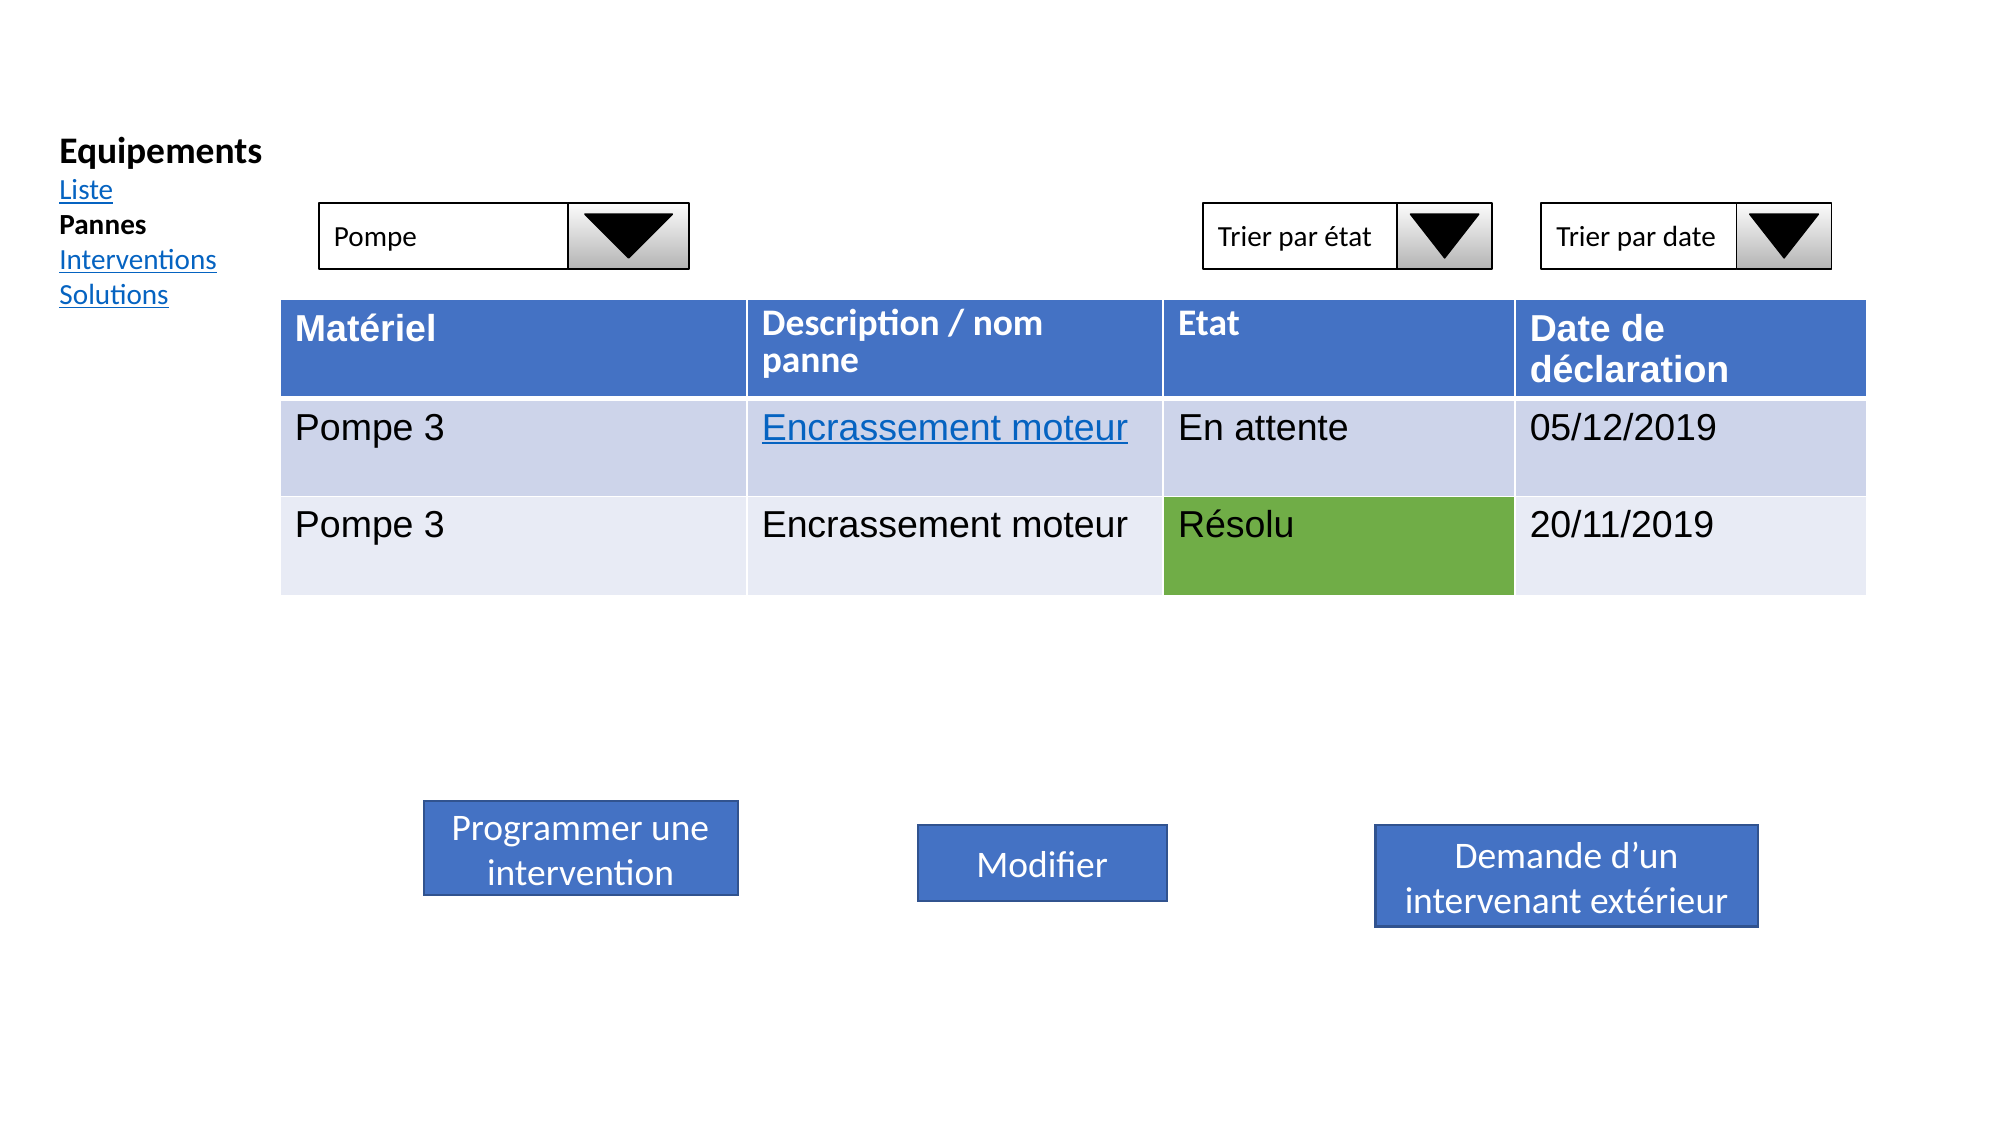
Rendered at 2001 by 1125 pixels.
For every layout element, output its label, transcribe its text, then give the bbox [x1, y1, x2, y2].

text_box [1202, 202, 1493, 270]
table_cell En attente [1164, 407, 1514, 502]
table_cell 20/11/2019 [1516, 503, 1866, 607]
text_box Equipements Liste Pannes Interventions Solutions [44, 118, 432, 391]
text_box Demande d’un intervenant extérieur [1375, 824, 1758, 927]
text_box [318, 202, 690, 270]
table_cell 05/12/2019 [1516, 407, 1866, 502]
table_cell Encrassement moteur [748, 503, 1162, 607]
table_cell Encrassement moteur [748, 407, 1162, 502]
table_header Date de déclaration [1516, 300, 1866, 402]
table_cell Pompe 3 [281, 503, 746, 607]
text_box Modifier [917, 824, 1167, 901]
table_cell Résolu [1164, 503, 1514, 607]
table_header Matériel [281, 300, 746, 402]
table_cell Pompe 3 [281, 407, 746, 502]
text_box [1541, 202, 1832, 270]
table_header Etat [1164, 300, 1514, 402]
text_box Programmer une intervention [423, 801, 738, 896]
table_header Description / nom panne [748, 300, 1162, 402]
